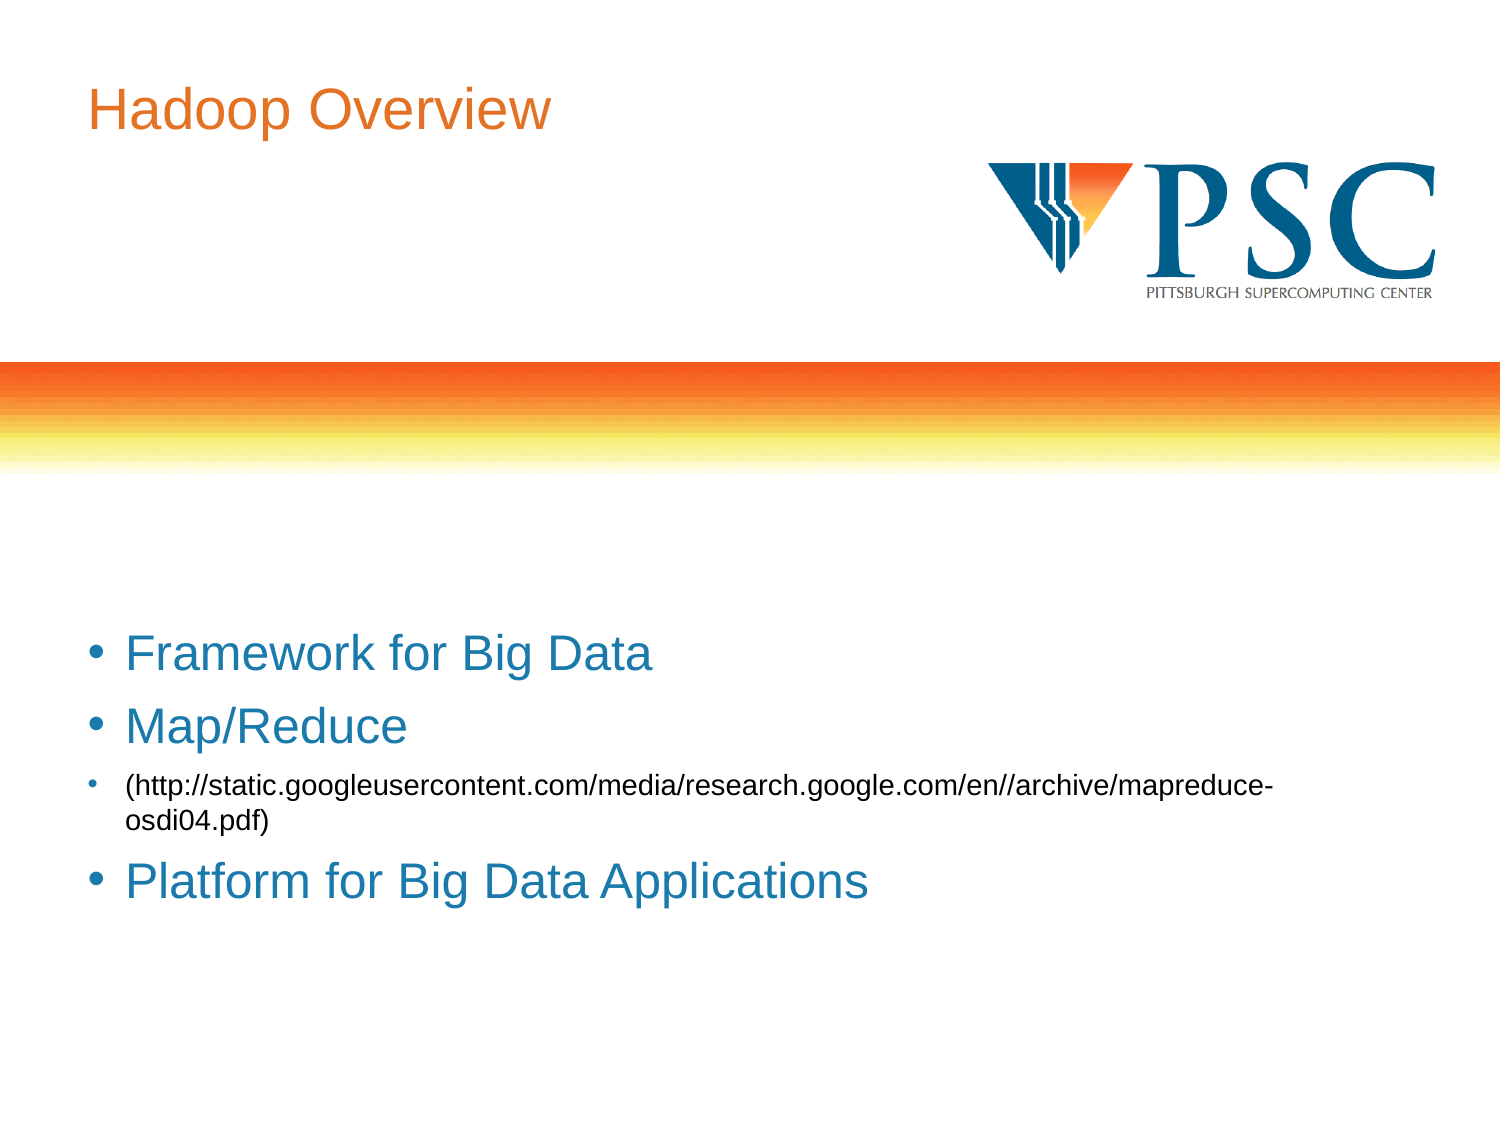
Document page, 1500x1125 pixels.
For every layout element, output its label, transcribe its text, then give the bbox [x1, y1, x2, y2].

picture [976, 146, 1452, 320]
title Hadoop Overview [86, 36, 1415, 176]
picture [0, 362, 1500, 575]
list Framework for Big Data Map/Reduce (http://static.googleusercontent.com/media/research.google.com/en//archive/mapreduce-osdi04.pdf) Platform for Big Data Applications [86, 620, 1415, 1000]
